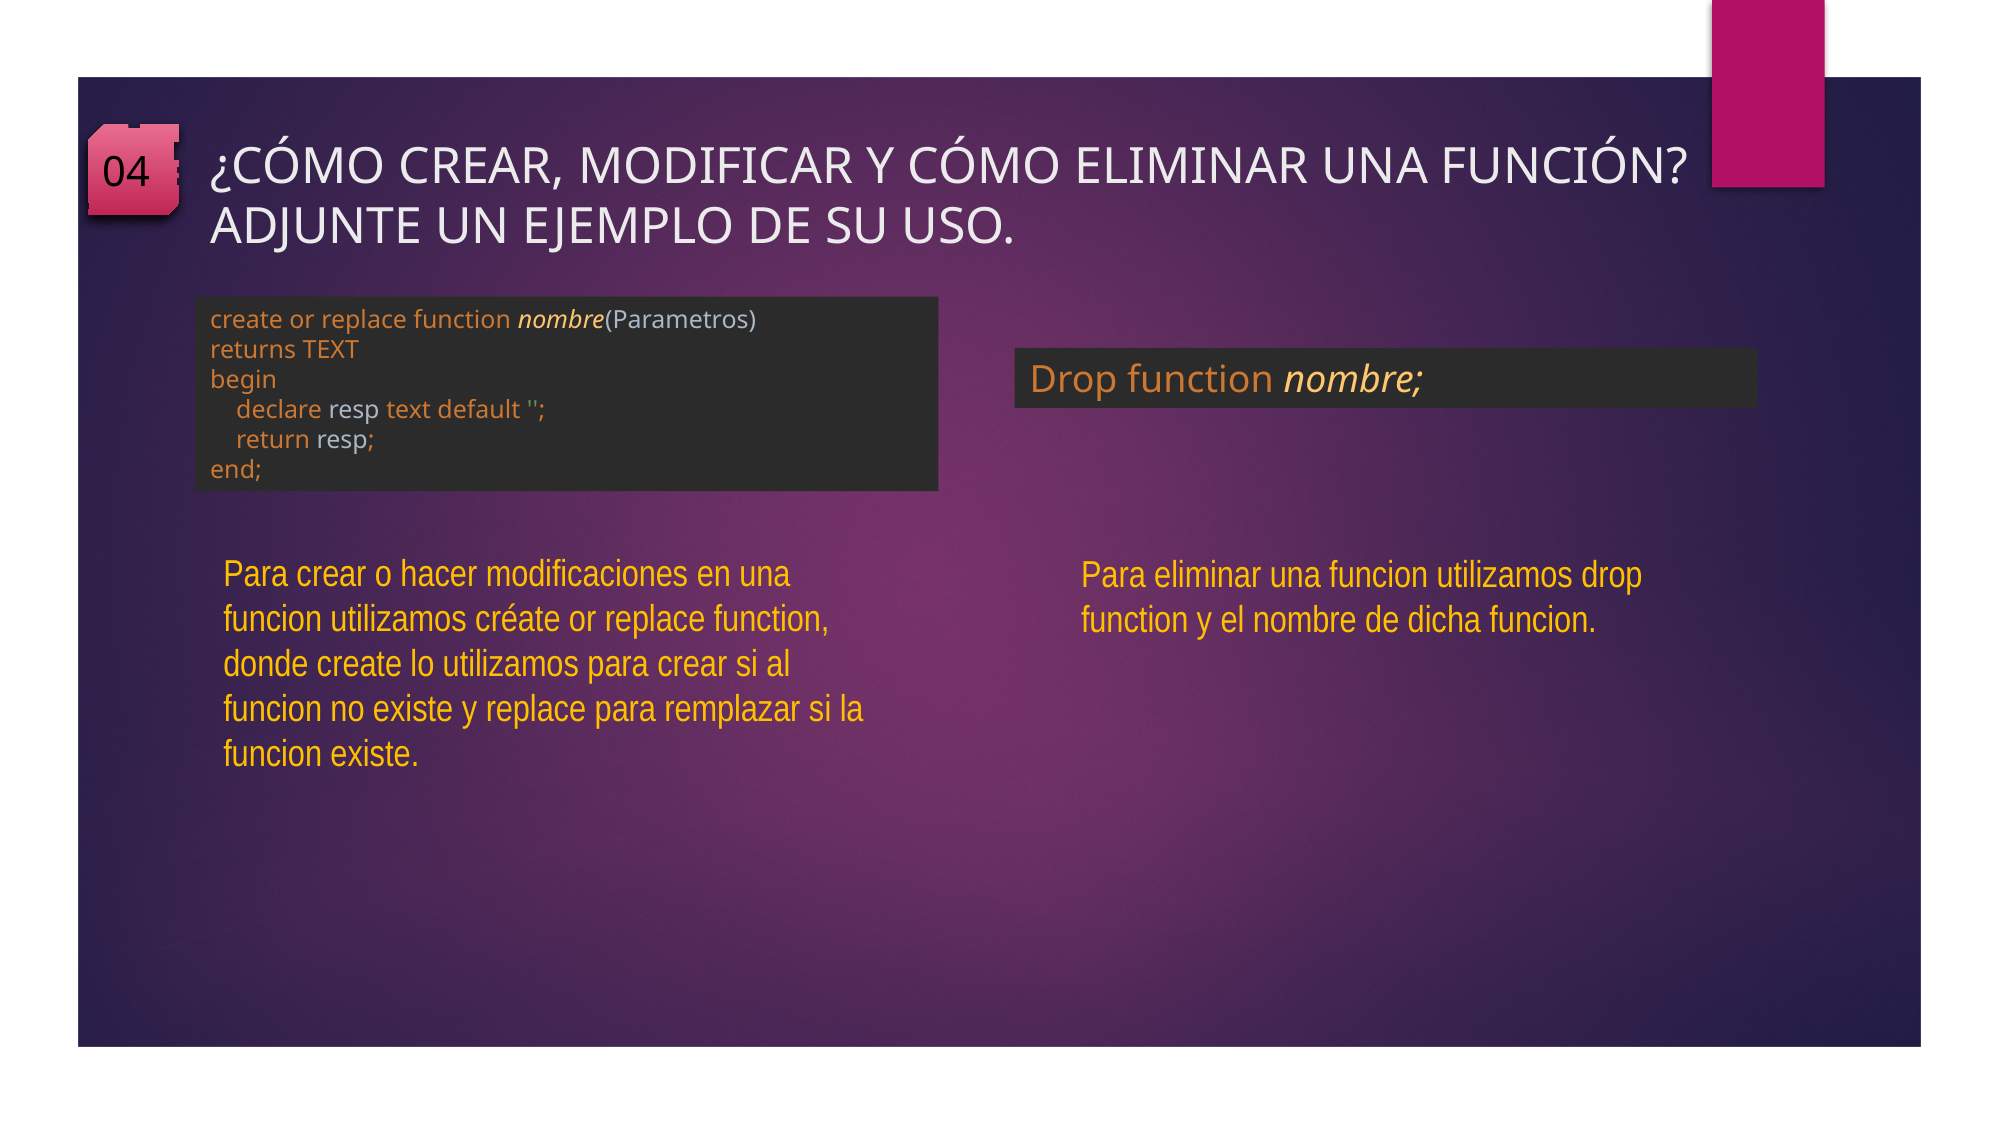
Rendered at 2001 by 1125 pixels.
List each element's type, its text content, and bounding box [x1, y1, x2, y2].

text_box Para crear o hacer modificaciones en una funcion utilizamos créate or replace function, donde create lo utilizamos para crear si al funcion no existe y replace para remplazar si la funcion existe. [208, 541, 900, 807]
text_box create or replace function nombre(Parametros) returns TEXT begin declare resp text default ''; return resp; end; [195, 296, 939, 492]
text_box Drop function nombre; [1014, 347, 1758, 408]
text_box ¿CÓMO CREAR, MODIFICAR Y CÓMO ELIMINAR UNA FUNCIÓN? ADJUNTE UN EJEMPLO DE SU USO. [195, 123, 1898, 261]
text_box Para eliminar una funcion utilizamos drop function y el nombre de dicha funcion. [1066, 542, 1758, 663]
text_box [87, 123, 180, 216]
